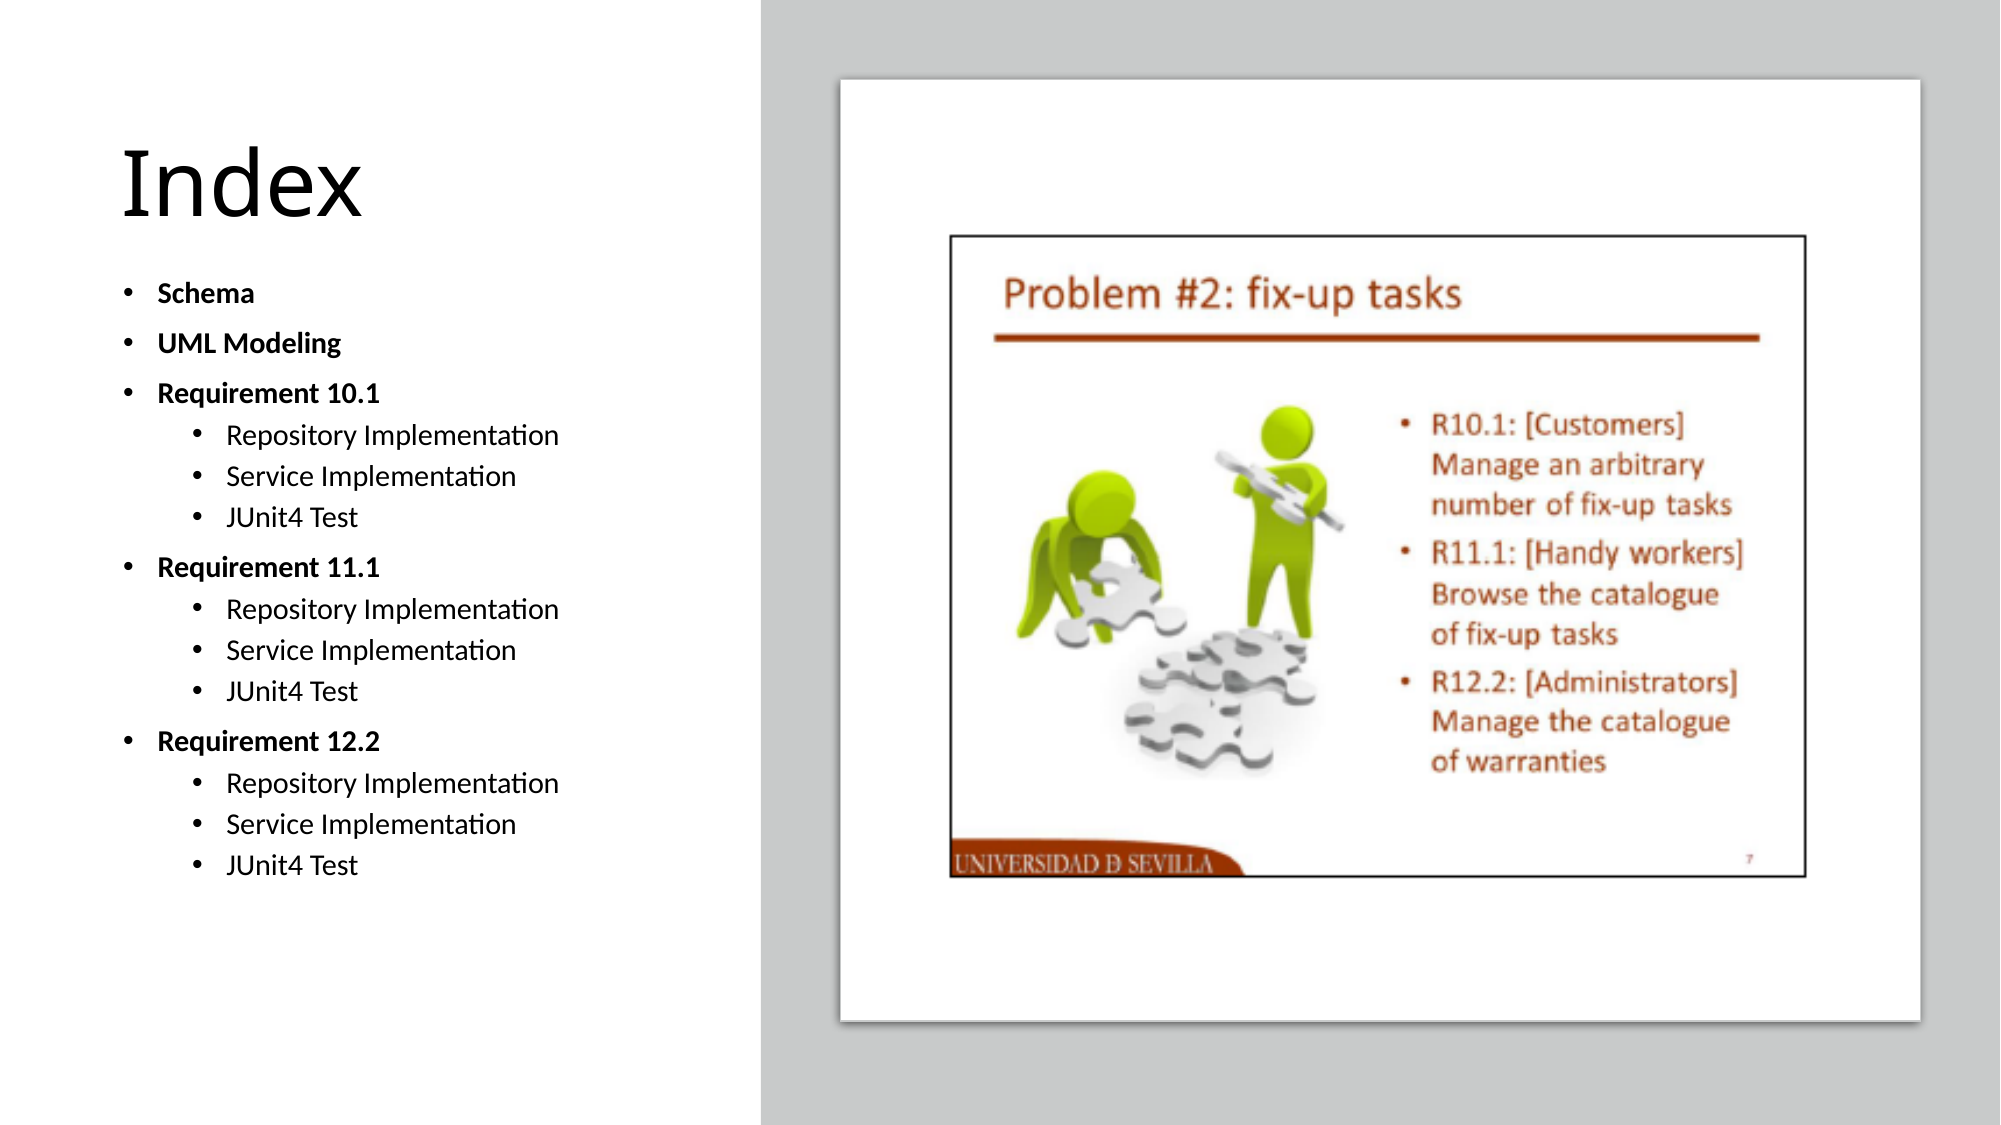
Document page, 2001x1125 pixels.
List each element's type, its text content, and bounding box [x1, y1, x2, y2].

picture [919, 203, 1842, 897]
title Index [106, 104, 682, 271]
list Schema UML Modeling Requirement 10.1 Repository Implementation Service Implementation JUnit4 Test Requirement 11.1 Repository Implementation Service Implementation JUnit4 Test Requirement 12.2 Repository Implementation Service Implementation JUnit4 Test [108, 270, 684, 891]
text_box [839, 78, 1922, 1022]
text_box [760, 0, 2000, 1125]
